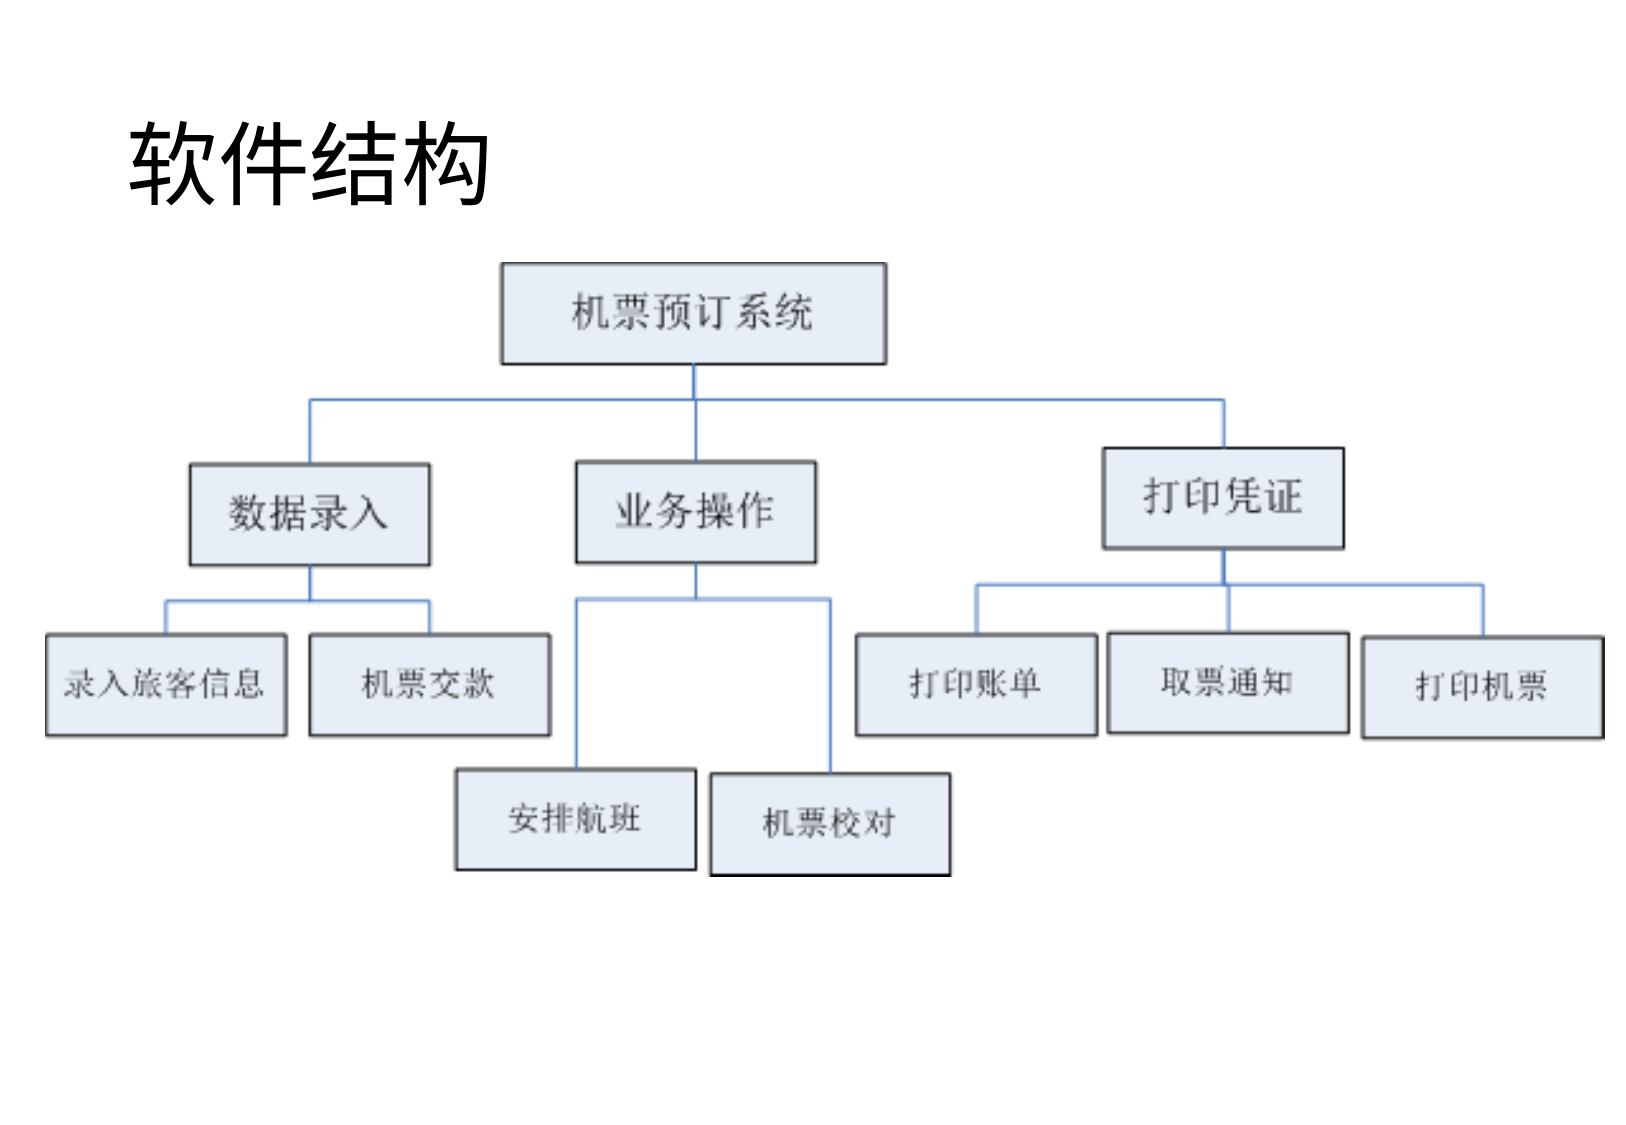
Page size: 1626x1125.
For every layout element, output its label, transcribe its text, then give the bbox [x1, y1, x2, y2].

title 软件结构 [111, 59, 1514, 262]
picture [45, 262, 1605, 877]
